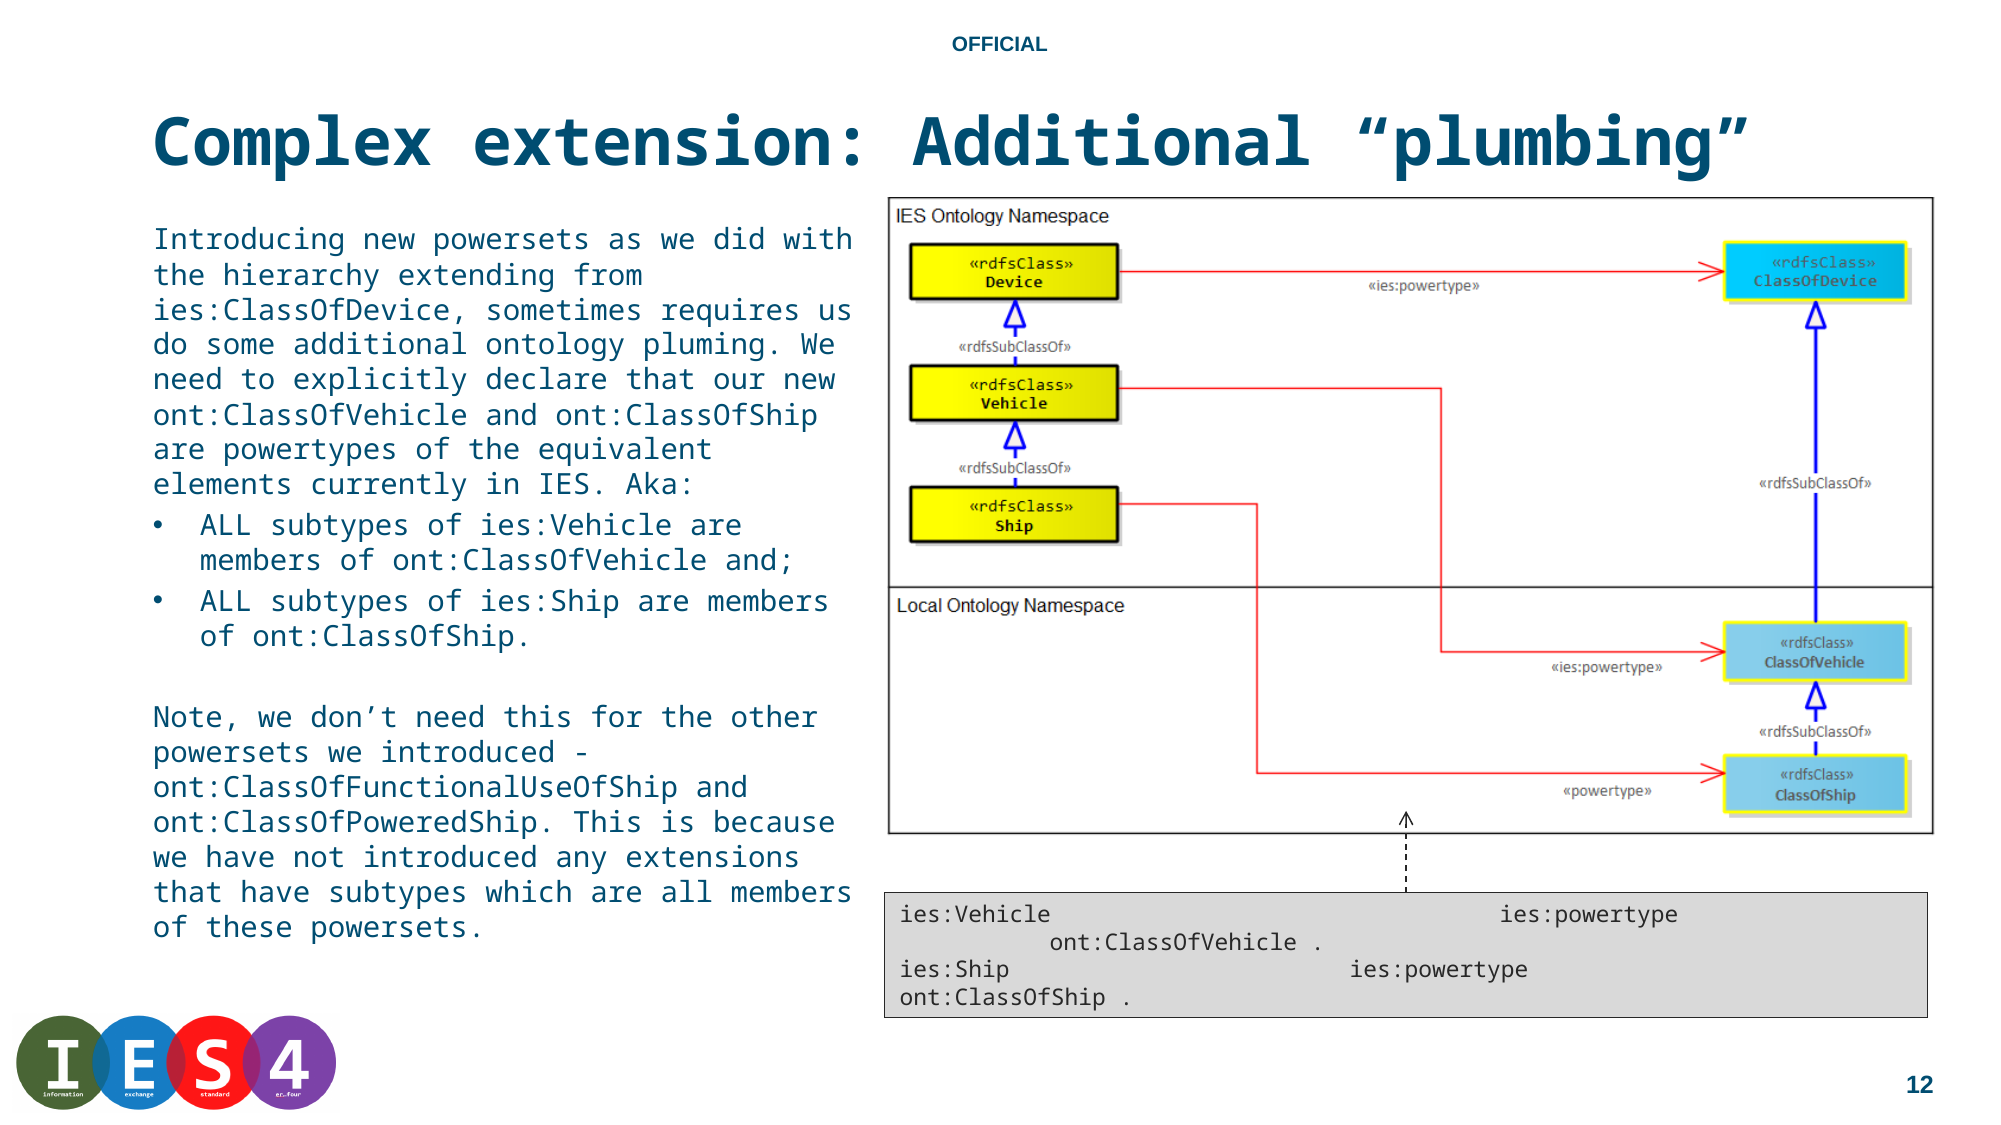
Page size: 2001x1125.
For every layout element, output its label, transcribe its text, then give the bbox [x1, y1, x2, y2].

picture [884, 196, 1945, 842]
title Complex extension: Additional “plumbing” [138, 80, 1883, 197]
text_box ies:Vehicle ies:powertype ont:ClassOfVehicle . ies:Ship ies:powertype ont:ClassOfShip . [884, 892, 1928, 1018]
picture [12, 1013, 340, 1113]
list Introducing new powersets as we did with the hierarchy extending from ies:ClassOfDevice, sometimes requires us do some additional ontology pluming. We need to explicitly declare that our new ont:ClassOfVehicle and ont:ClassOfShip are powertypes of the equivalent elements currently in IES. Aka: ALL subtypes of ies:Vehicle are members of ont:ClassOfVehicle and; ALL subtypes of ies:Ship are members of ont:ClassOfShip. Note, we don’t need this for the other powersets we introduced -ont:ClassOfFunctionalUseOfShip and ont:ClassOfPoweredShip. This is because we have not introduced any extensions that have subtypes which are all members of these powersets. [138, 213, 869, 969]
